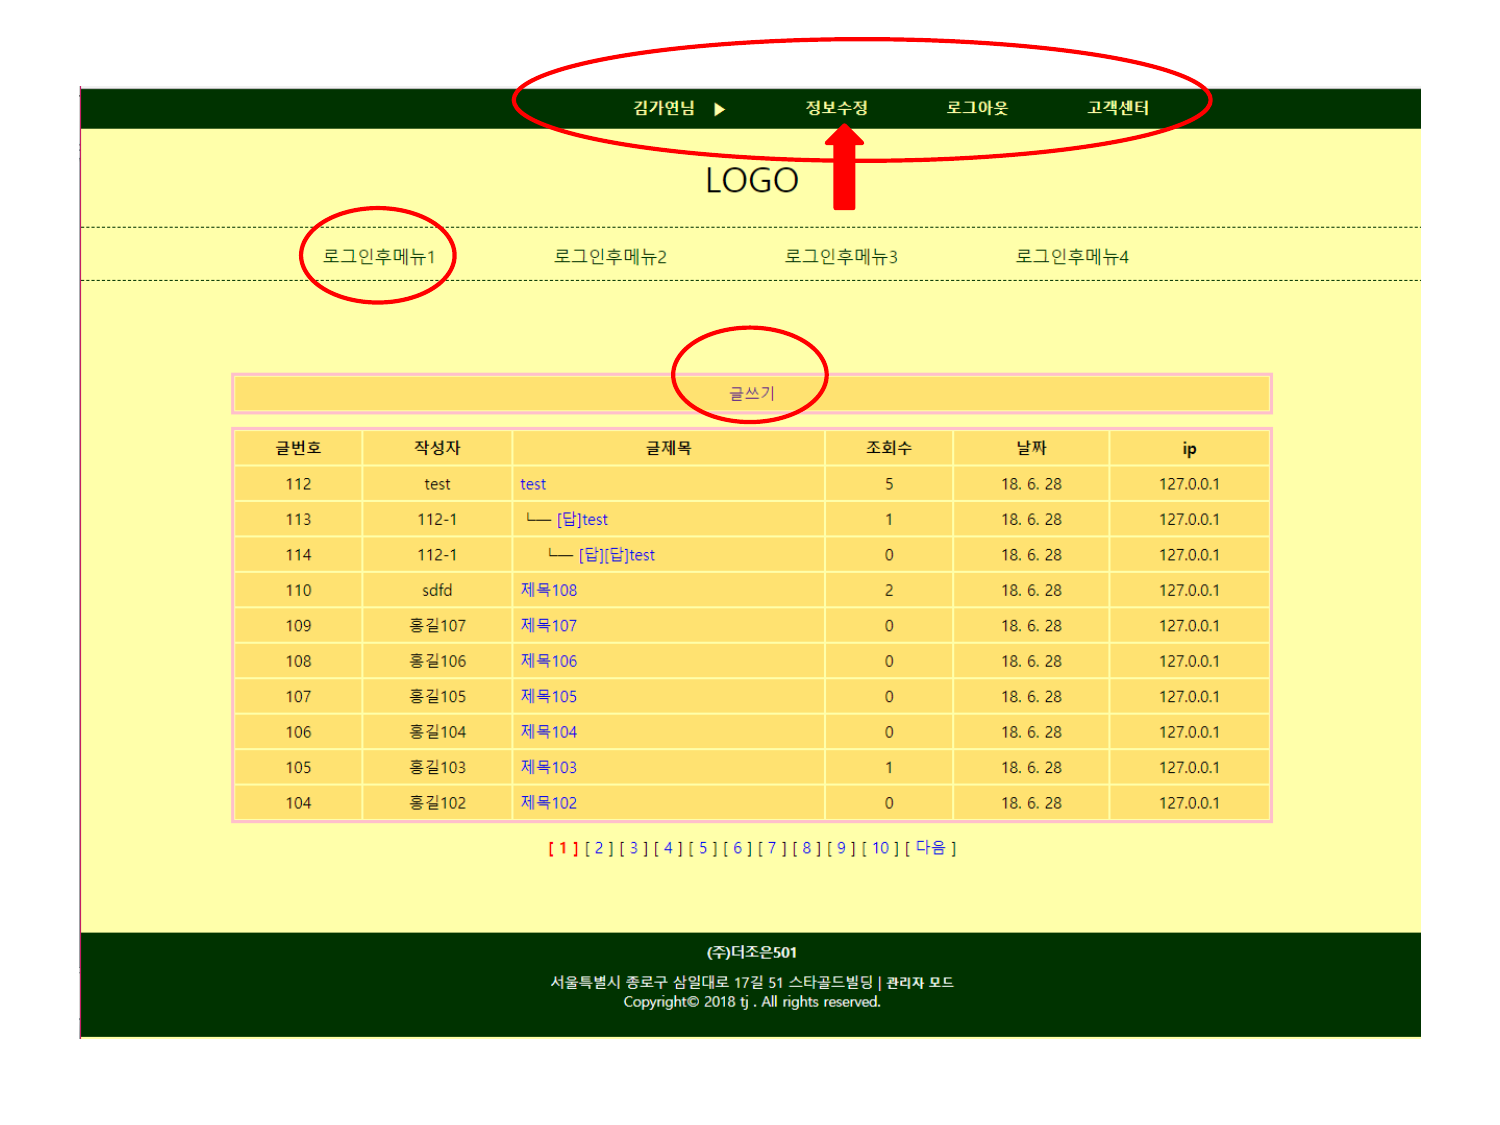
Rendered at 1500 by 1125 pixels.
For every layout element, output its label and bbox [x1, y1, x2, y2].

picture [78, 86, 1422, 1039]
text_box [522, 37, 1203, 84]
